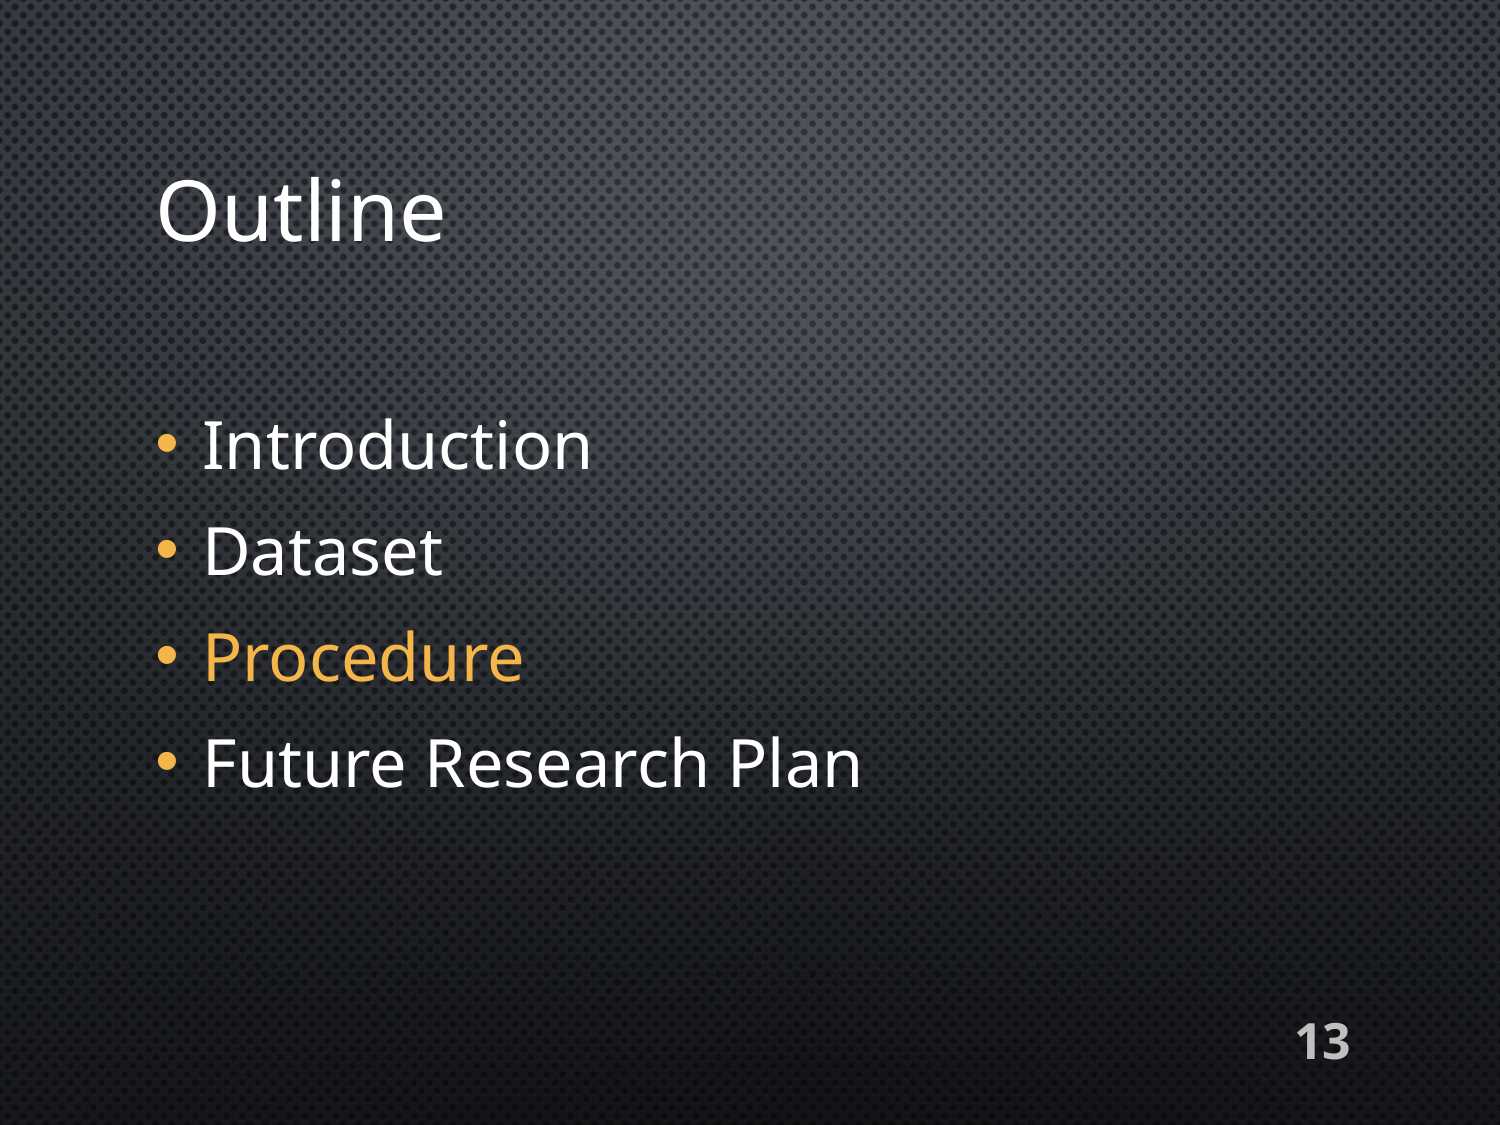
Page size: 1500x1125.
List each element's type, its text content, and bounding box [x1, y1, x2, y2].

title Outline [140, 140, 1360, 276]
slide_number 13 [1171, 1013, 1367, 1074]
list Introduction Dataset Procedure Future Research Plan [140, 350, 1360, 854]
